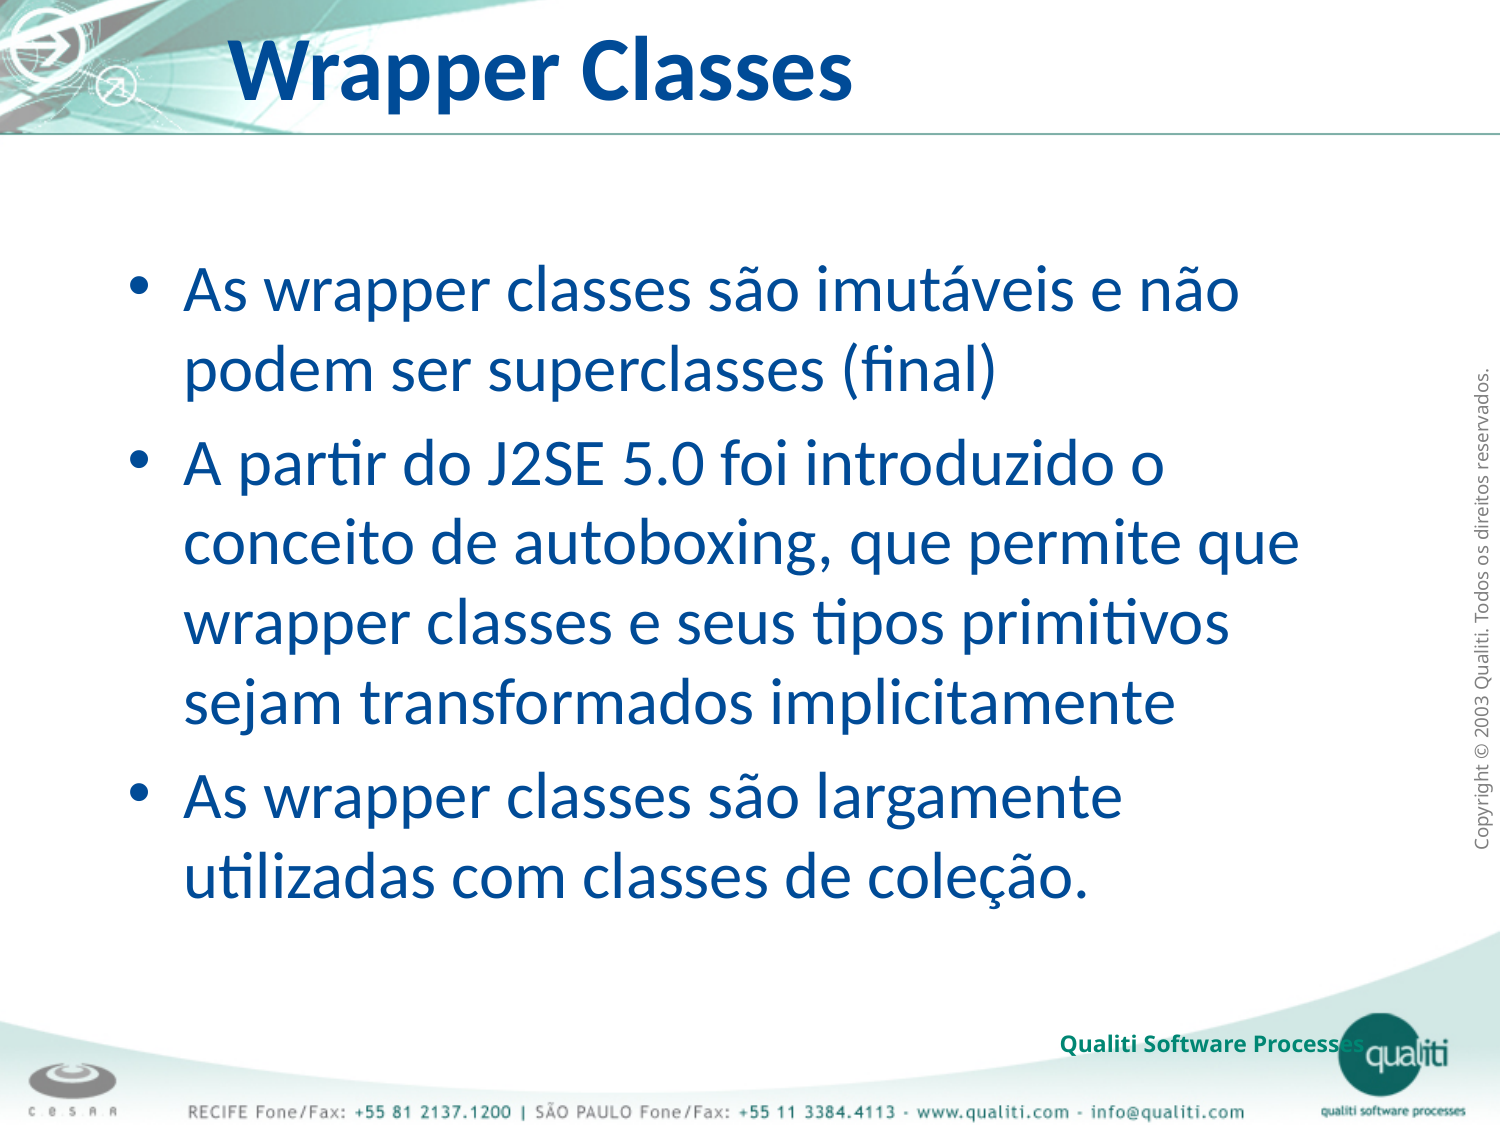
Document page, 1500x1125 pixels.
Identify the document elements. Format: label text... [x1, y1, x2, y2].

title Wrapper Classes [212, 0, 1488, 153]
list As wrapper classes são imutáveis e não podem ser superclasses (final) A partir do J2SE 5.0 foi introduzido o conceito de autoboxing, que permite que wrapper classes e seus tipos primitivos sejam transformados implicitamente As wrapper classes são largamente utilizadas com classes de coleção. [112, 237, 1388, 1013]
picture [0, 0, 1500, 1125]
